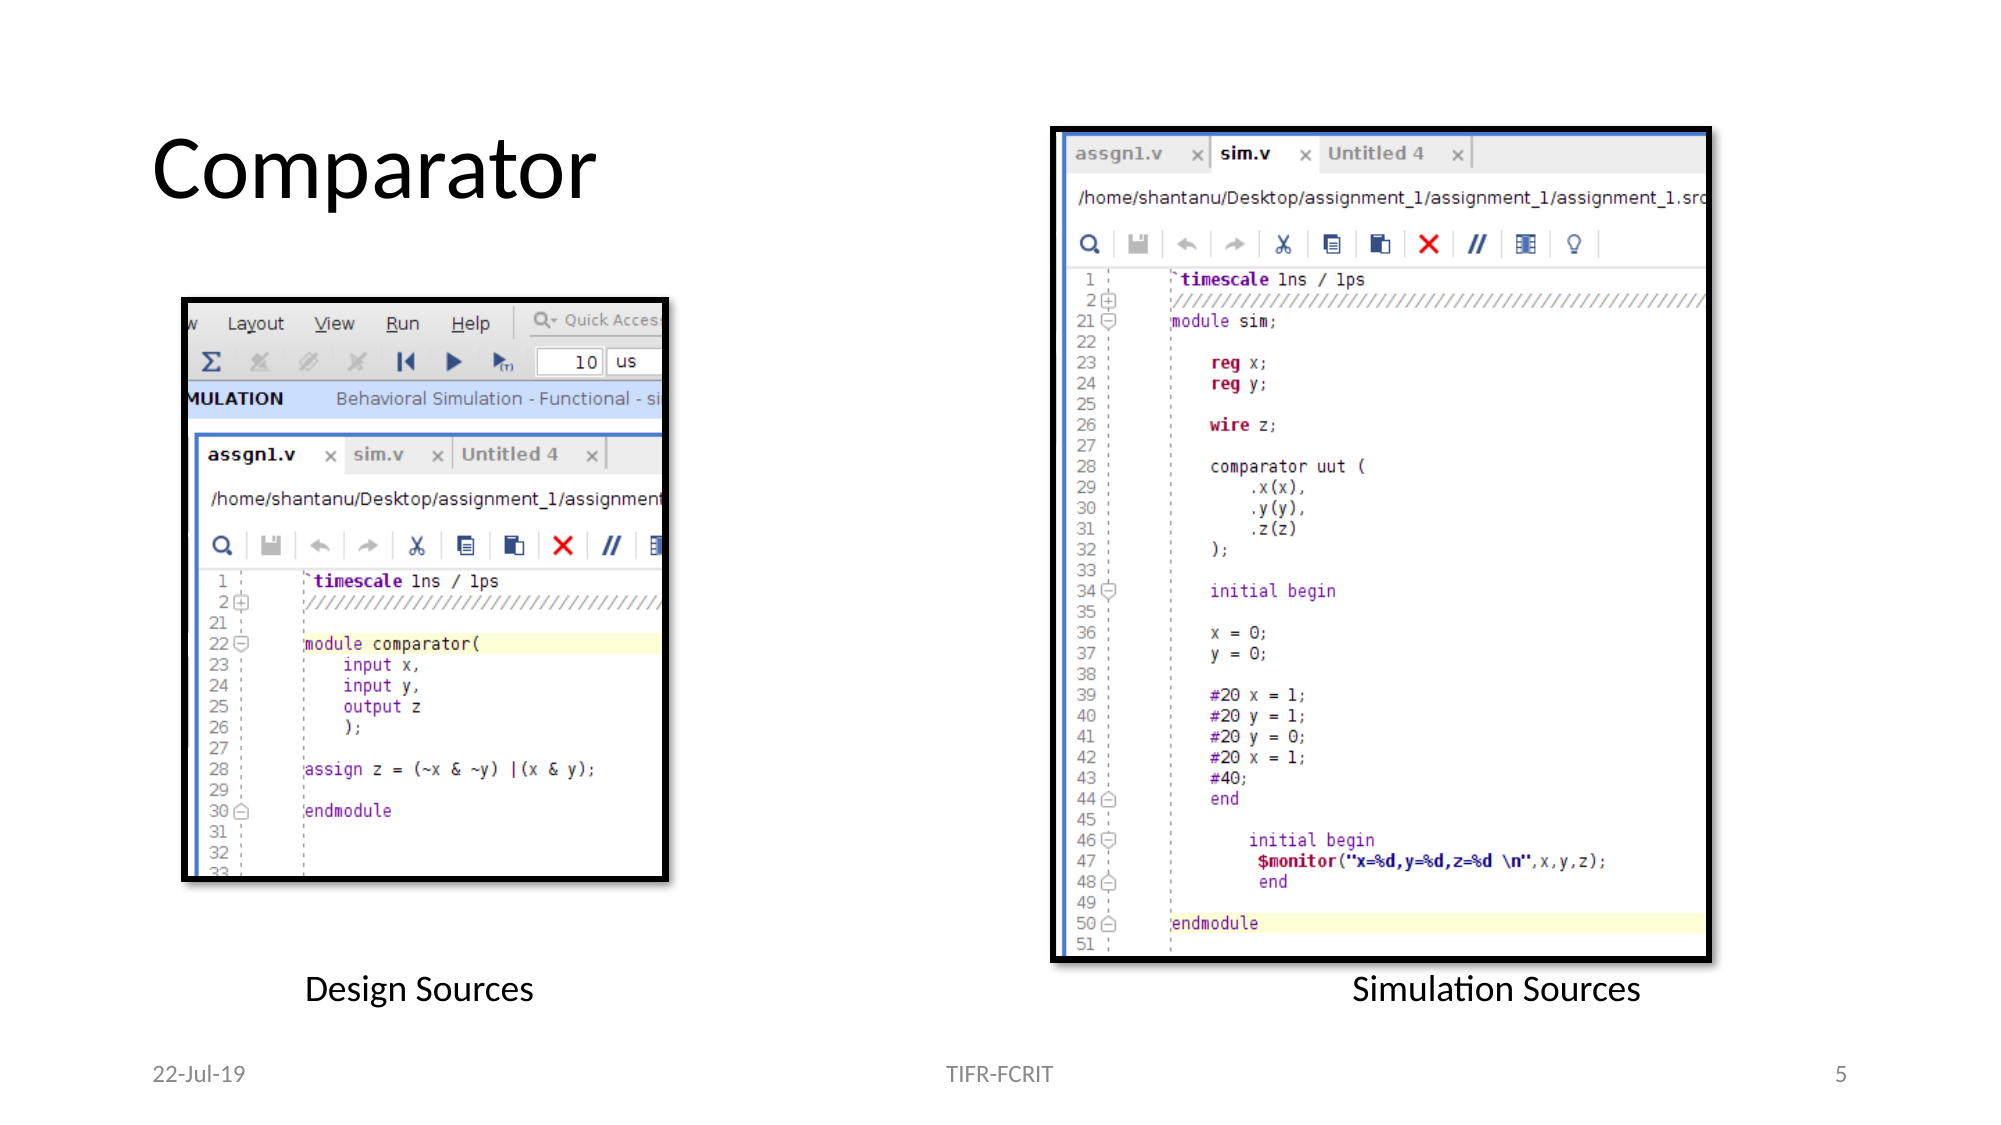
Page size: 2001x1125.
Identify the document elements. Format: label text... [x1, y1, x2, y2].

text_box Simulation Sources [1337, 956, 1908, 1017]
title Comparator [137, 59, 1863, 278]
slide_number 22-Jul-19 [137, 1042, 588, 1103]
text_box Design Sources [289, 956, 588, 1017]
picture [1055, 132, 1707, 957]
slide_number ‹#› [1412, 1042, 1863, 1103]
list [187, 302, 663, 877]
footer TIFR-FCRIT [662, 1042, 1338, 1103]
